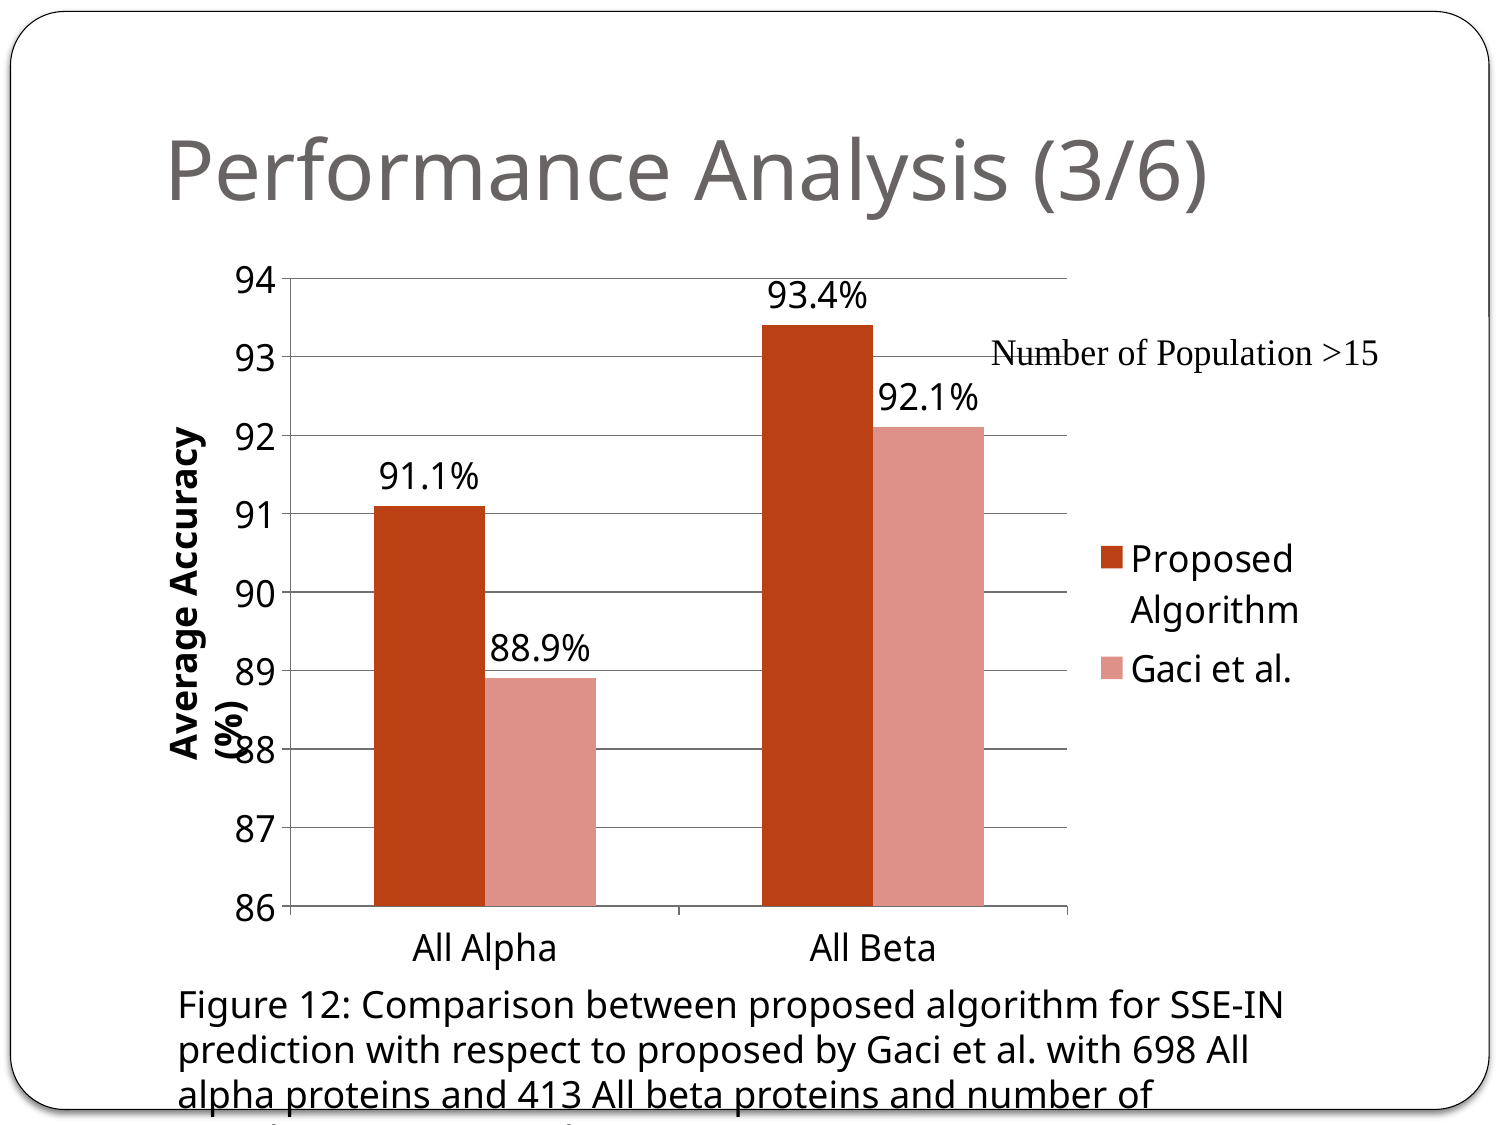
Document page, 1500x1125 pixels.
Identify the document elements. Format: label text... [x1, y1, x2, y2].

text_box Figure 12: Comparison between proposed algorithm for SSE-IN prediction with respect to proposed by Gaci et al. with 698 All alpha proteins and 413 All beta proteins and number of population in GA is at least 15 [162, 973, 1325, 1125]
text_box Average Accuracy (%) [151, 350, 206, 775]
chart [212, 237, 1376, 988]
title Performance Analysis (3/6) [150, 45, 1425, 233]
